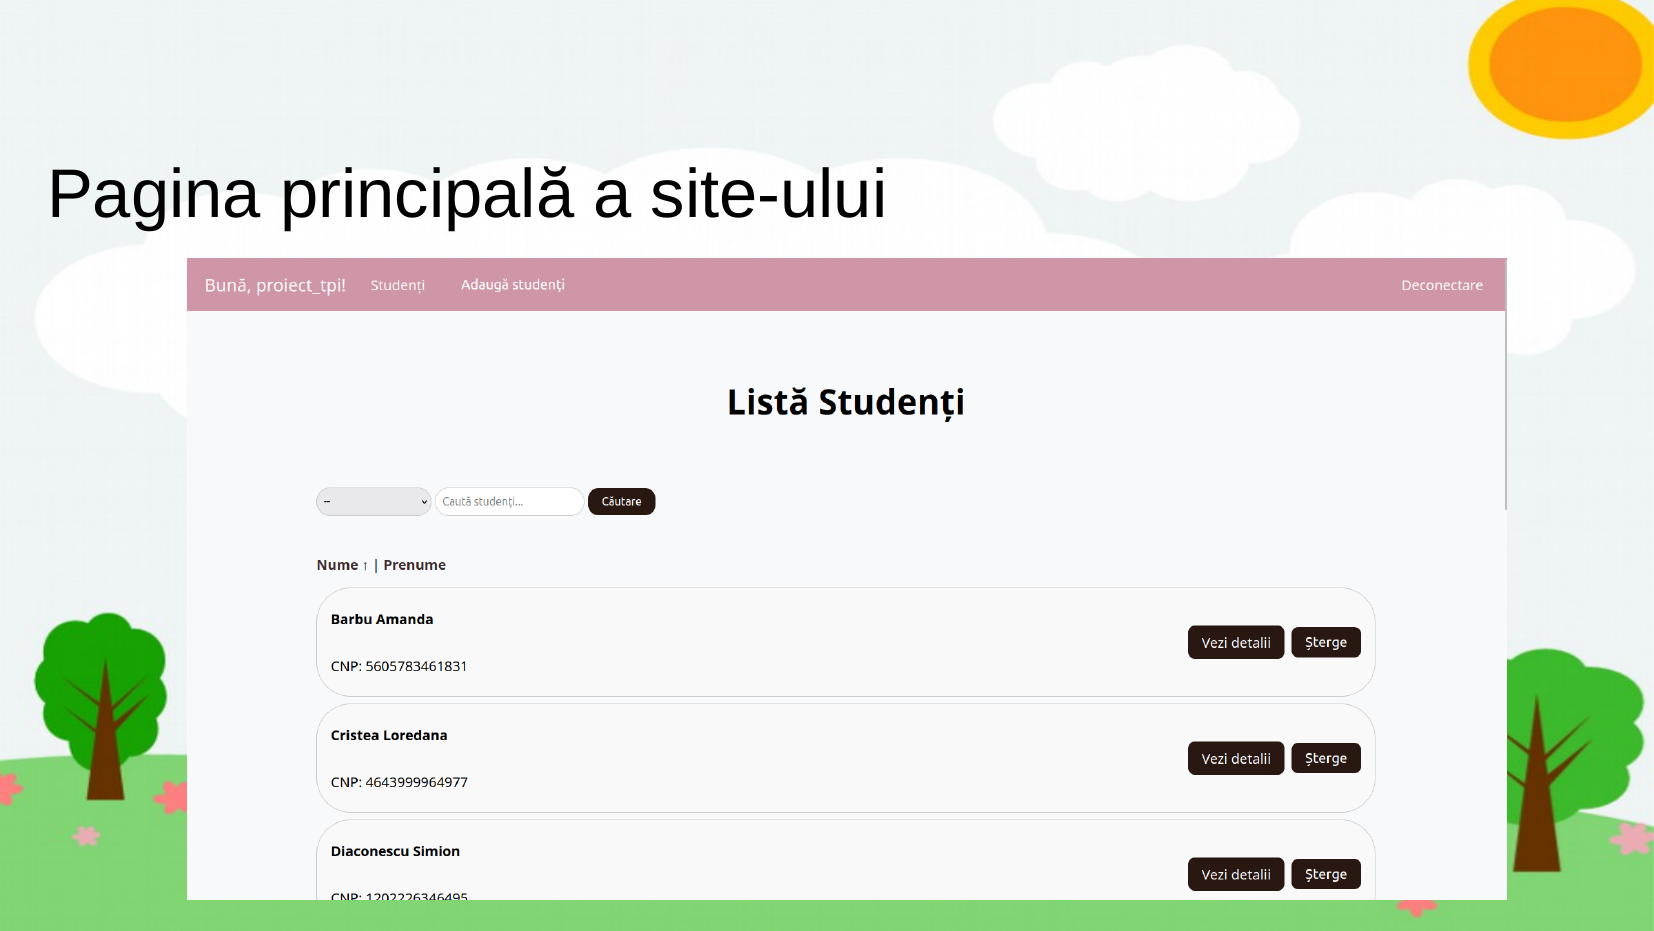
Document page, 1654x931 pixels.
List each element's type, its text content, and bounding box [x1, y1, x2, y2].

title Pagina principală a site-ului [47, 80, 1512, 300]
picture [0, 0, 1654, 931]
